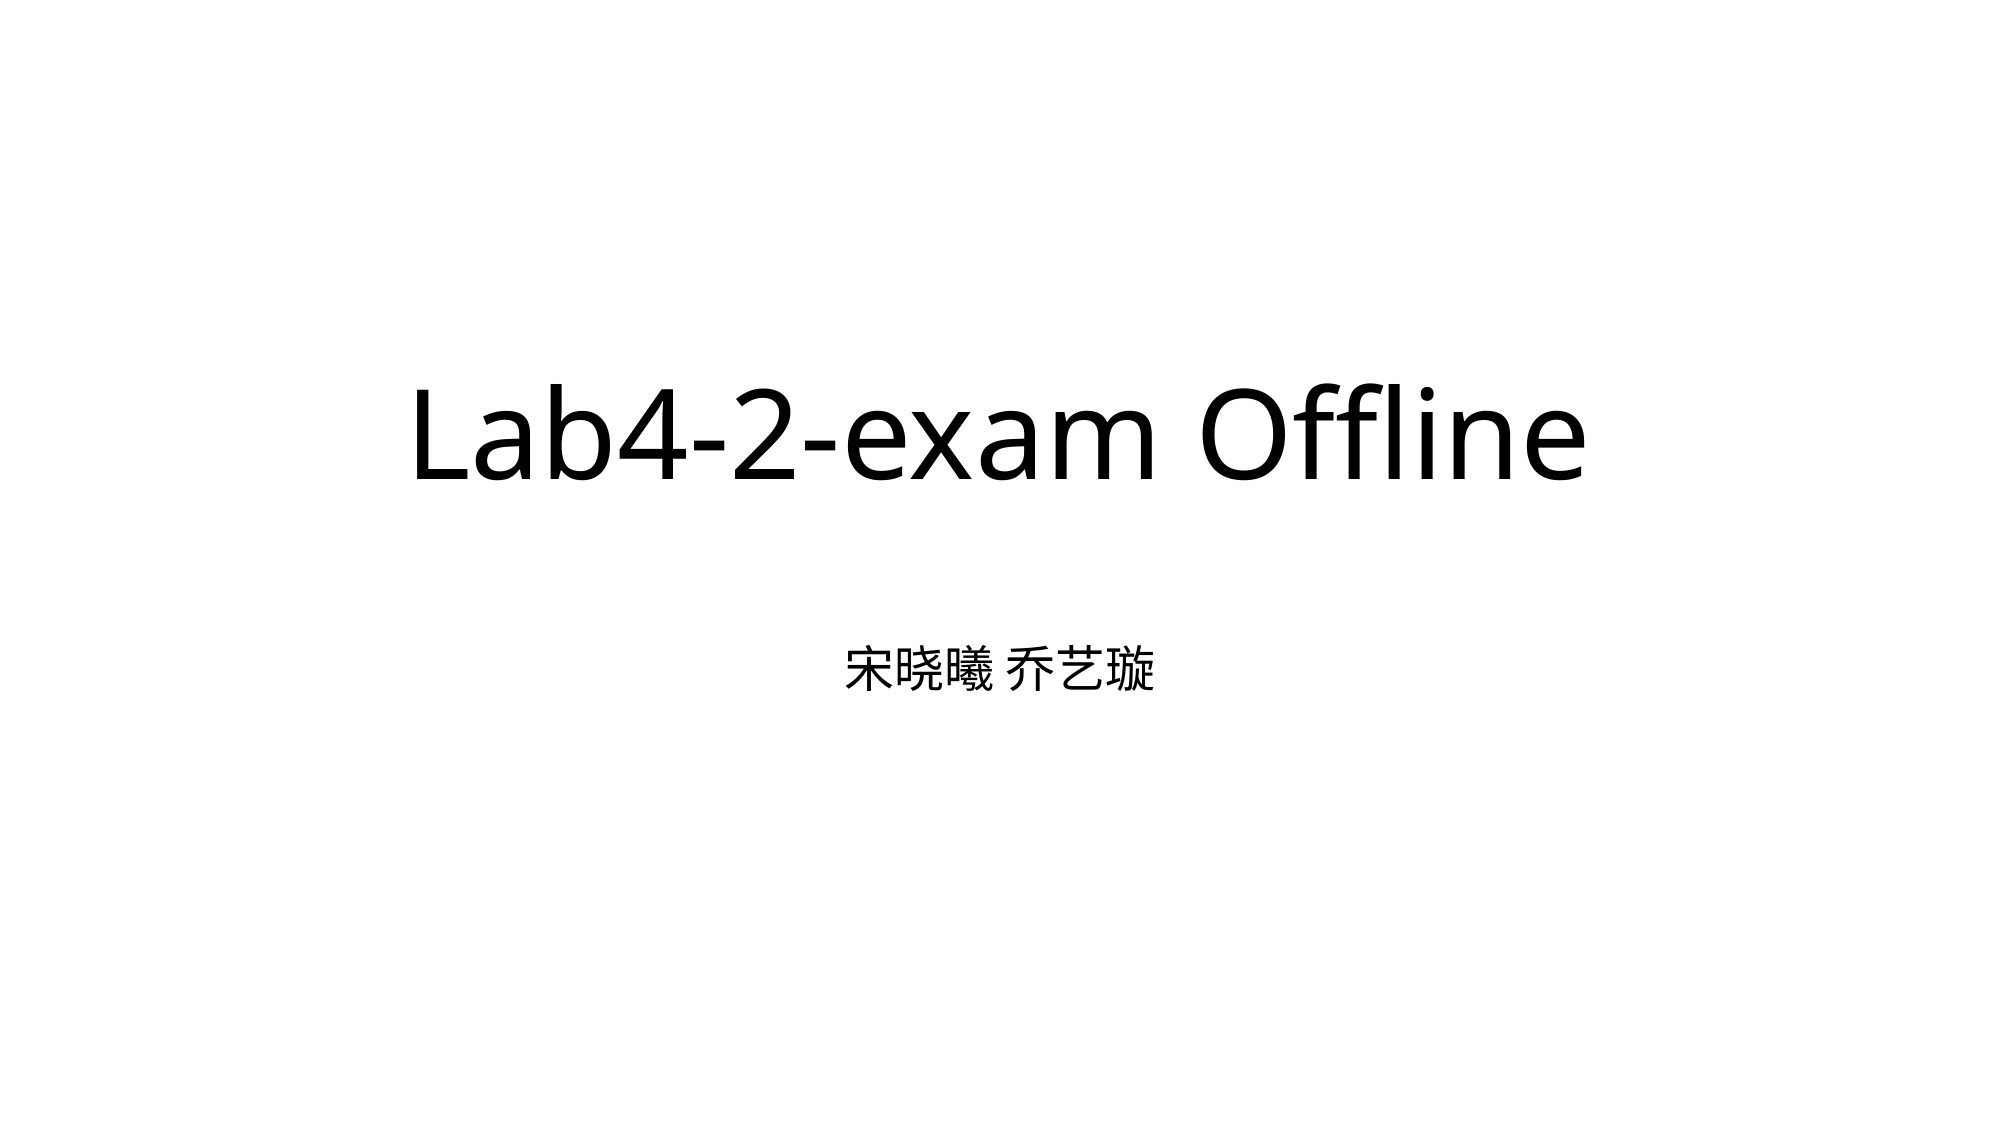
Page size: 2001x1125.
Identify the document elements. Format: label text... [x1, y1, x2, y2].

title Lab4-2-exam Offline [148, 122, 1848, 515]
subtitle 宋晓曦 乔艺璇 [249, 636, 1750, 909]
